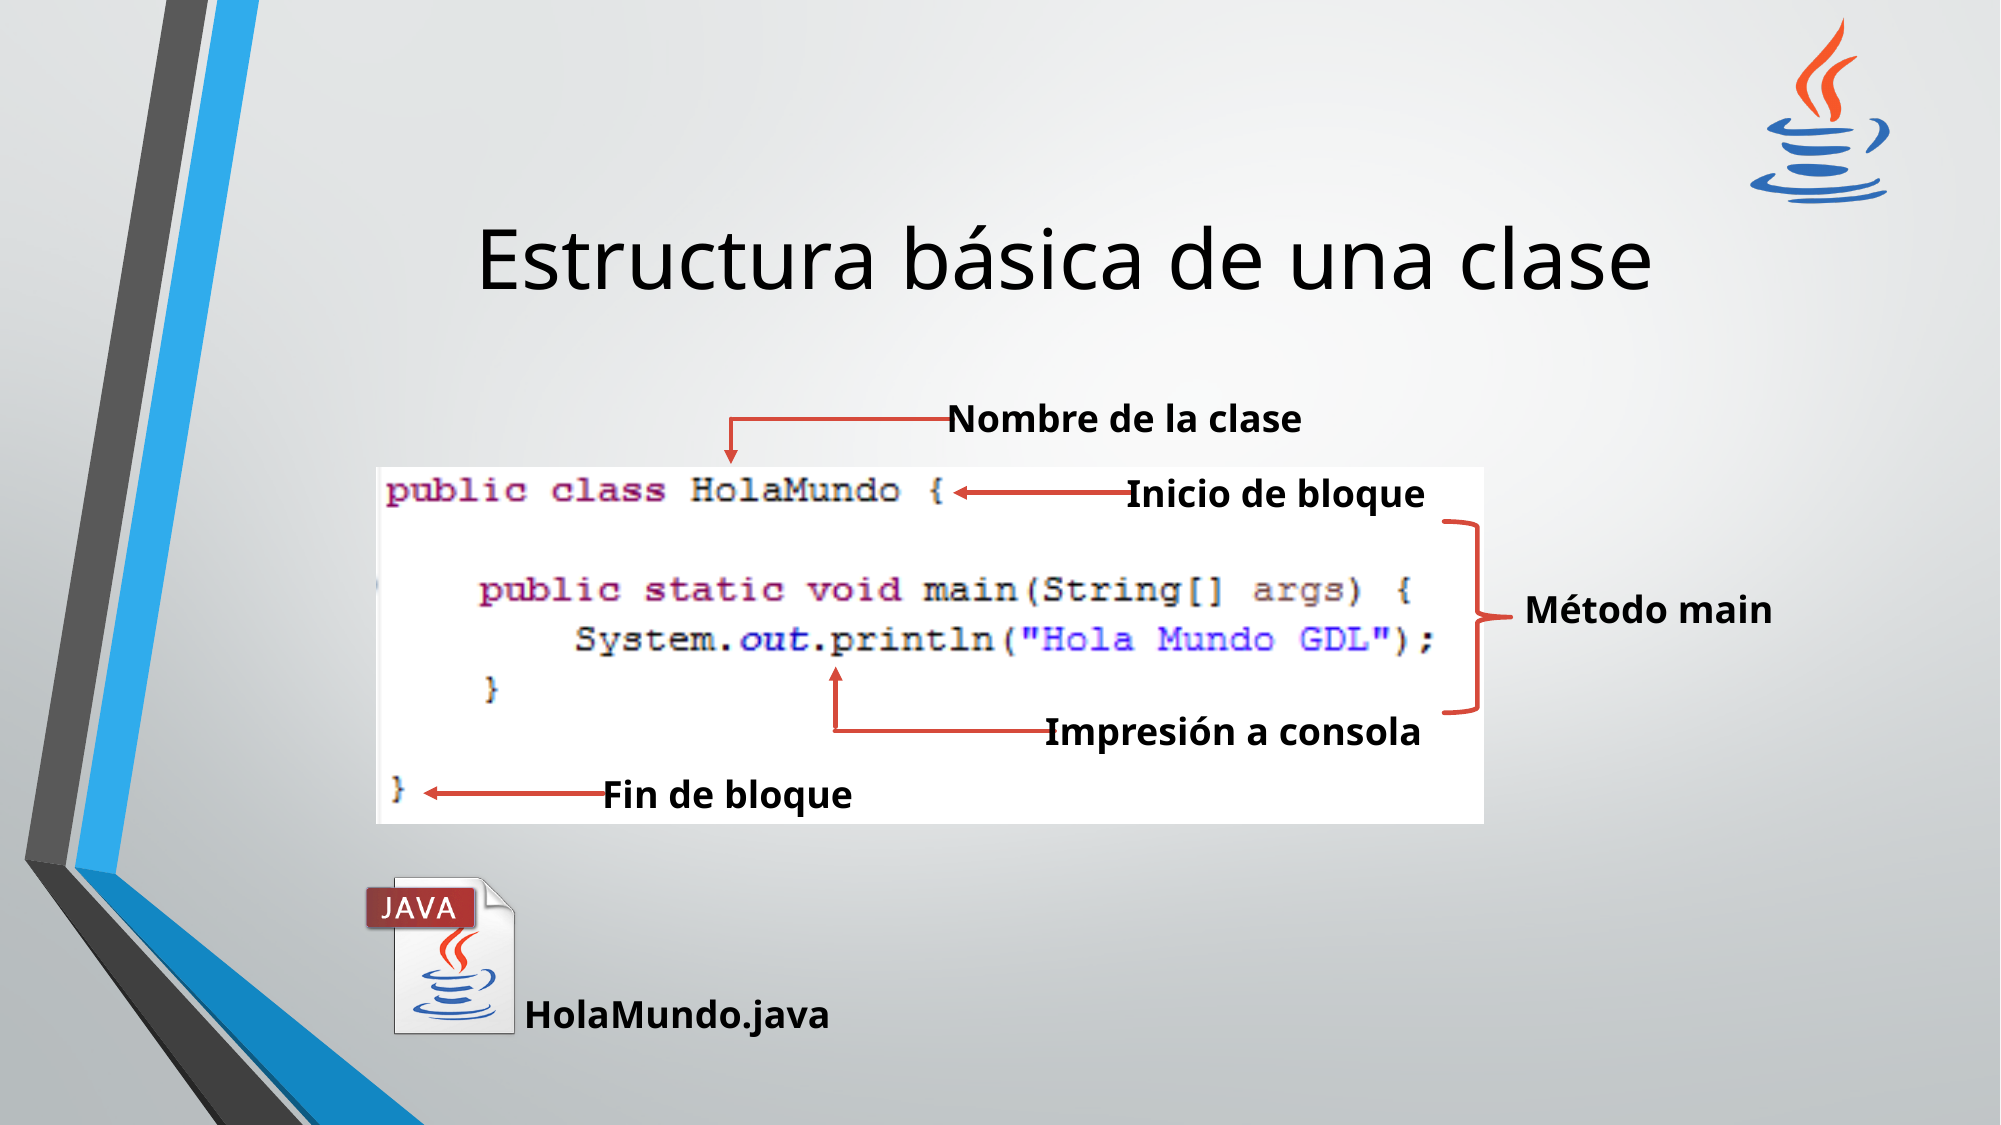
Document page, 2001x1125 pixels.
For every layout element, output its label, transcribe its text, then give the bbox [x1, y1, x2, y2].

text_box [1484, 613, 1509, 621]
text_box Método main [1509, 579, 1789, 639]
picture [1719, 8, 1928, 217]
text_box Inicio de bloque [1111, 463, 1441, 467]
picture [375, 467, 1484, 825]
picture [356, 872, 525, 1041]
text_box Nombre de la clase [931, 388, 1318, 448]
title Estructura básica de una clase [243, 112, 1887, 400]
text_box HolaMundo.java [509, 984, 846, 1044]
